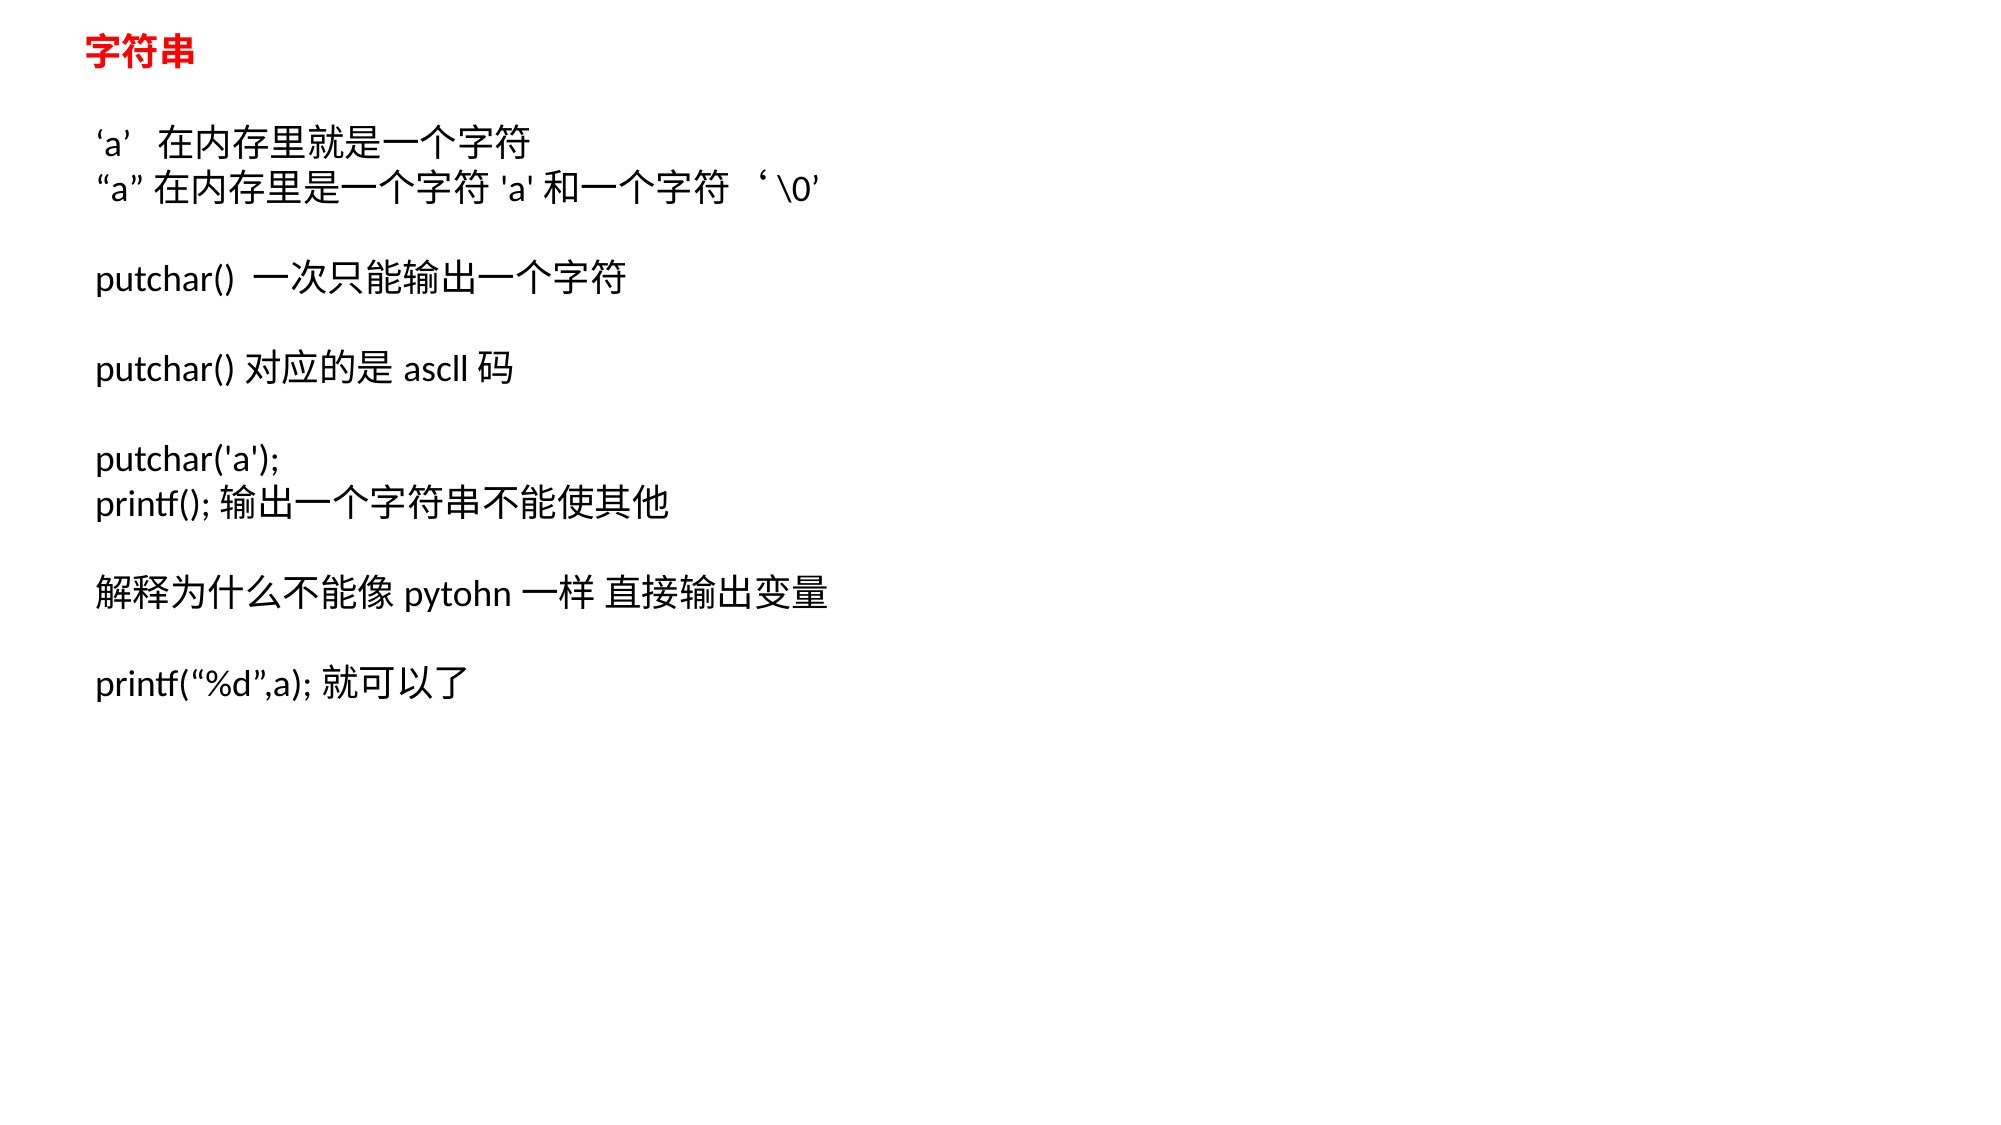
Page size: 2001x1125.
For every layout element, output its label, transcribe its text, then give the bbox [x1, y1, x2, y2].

text_box ‘a’ 在内存里就是一个字符 “a”在内存里是一个字符'a'和一个字符‘\0’ putchar() 一次只能输出一个字符 putchar()对应的是ascll码 putchar('a'); printf();输出一个字符串不能使其他 解释为什么不能像pytohn一样 直接输出变量 printf(“%d”,a);就可以了 [80, 112, 1272, 847]
text_box 字符串 [69, 20, 212, 81]
